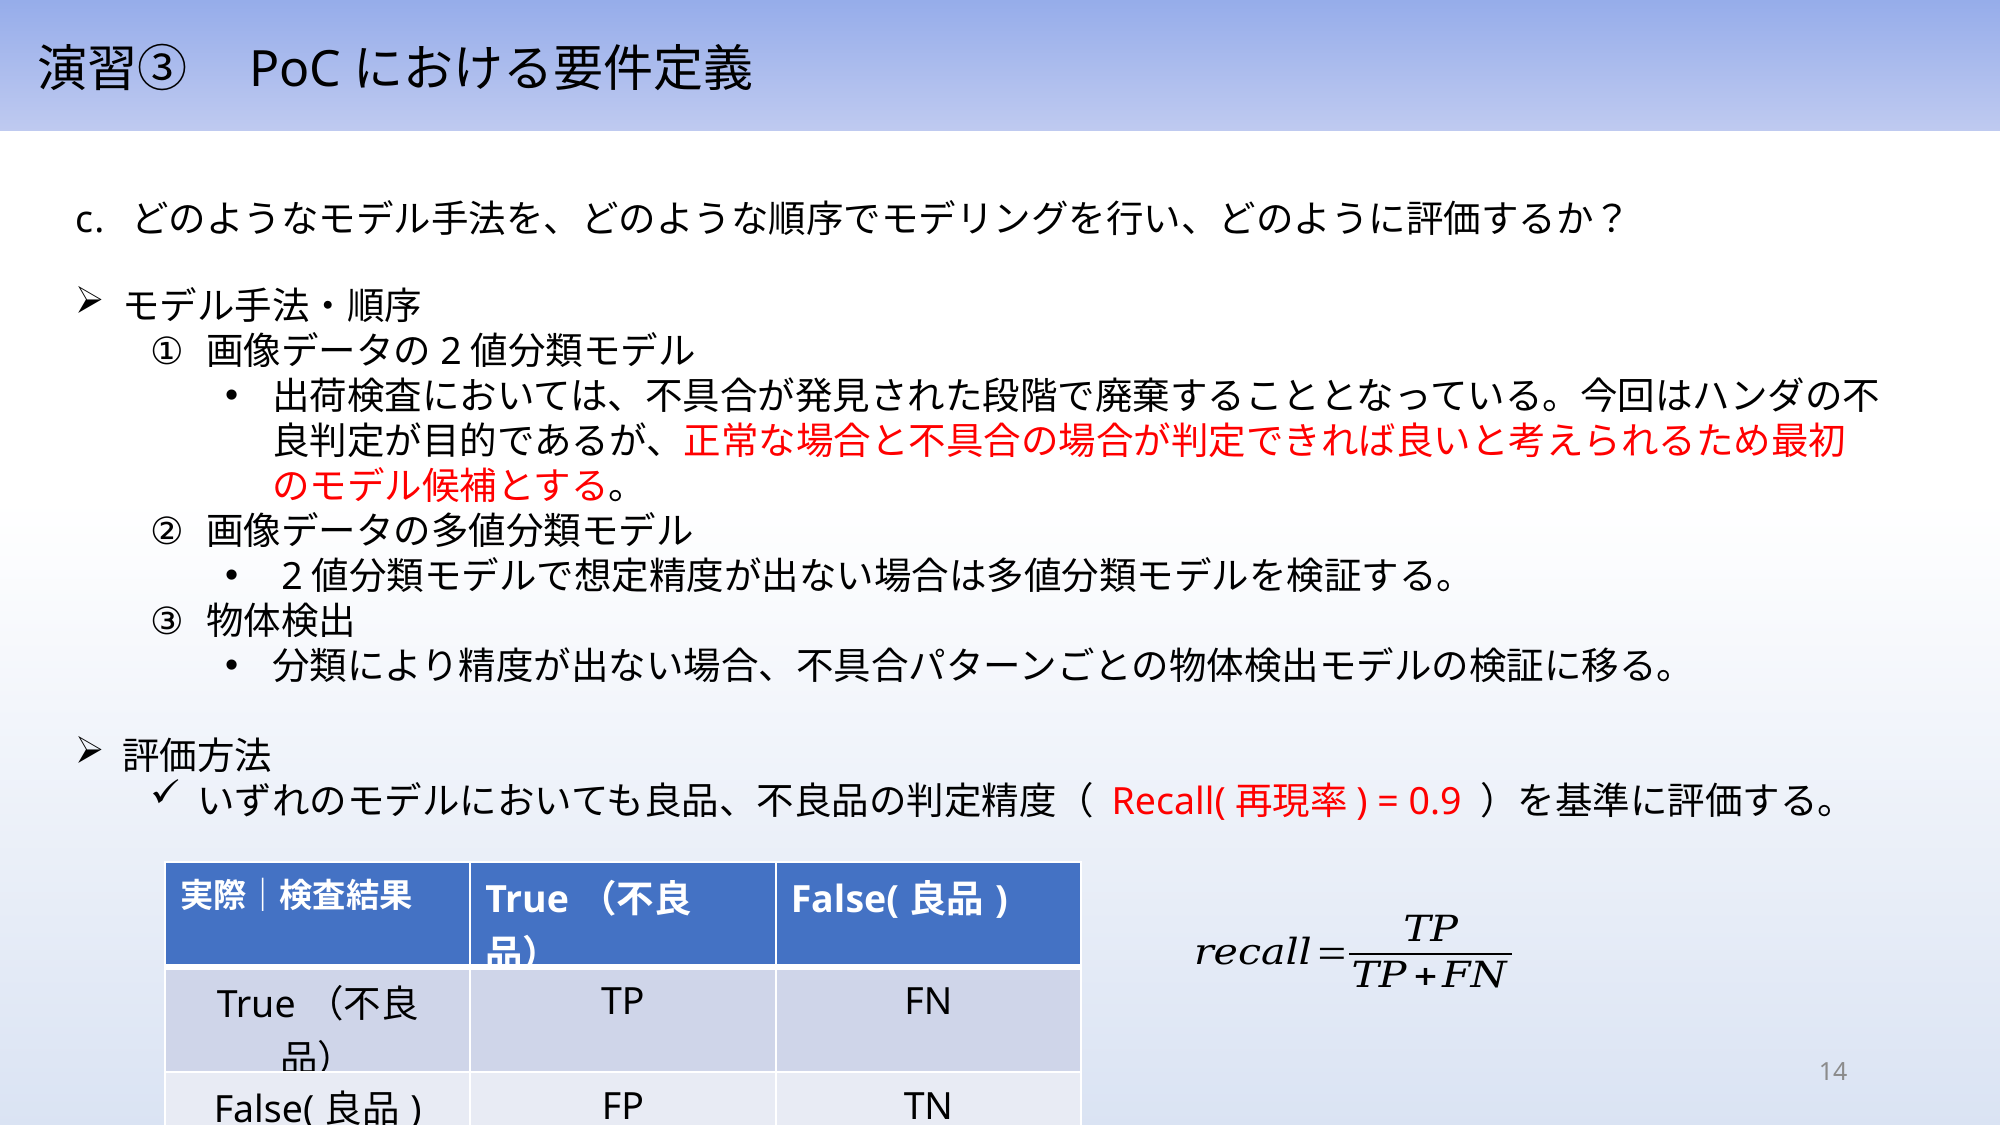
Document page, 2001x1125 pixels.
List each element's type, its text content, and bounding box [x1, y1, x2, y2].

text_box モデル手法・順序 画像データの2値分類モデル 出荷検査においては、不具合が発見された段階で廃棄することとなっている。今回はハンダの不良判定が目的であるが、正常な場合と不具合の場合が判定できれば良いと考えられるため最初のモデル候補とする。 画像データの多値分類モデル 2値分類モデルで想定精度が出ない場合は多値分類モデルを検証する。 物体検出 分類により精度が出ない場合、不具合パターンごとの物体検出モデルの検証に移る。 評価方法 いずれのモデルにおいても良品、不良品の判定精度（ Recall(再現率) = 0.9 ）を基準に評価する。 [60, 274, 1896, 920]
table_cell TP [471, 970, 775, 1071]
table_header False(良品) [777, 863, 1080, 964]
text_box 演習③ PoCにおける要件定義 [22, 28, 1332, 104]
table_header True（不良品） [471, 863, 775, 964]
table_cell FN [777, 970, 1080, 1071]
table_cell False(良品) [166, 1073, 469, 1125]
slide_number 14 [1412, 1042, 1863, 1103]
table_cell FP [471, 1073, 775, 1125]
table_cell True（不良品） [166, 970, 469, 1071]
table_header 実際｜検査結果 [166, 863, 469, 964]
table_cell TN [777, 1073, 1080, 1125]
text_box どのようなモデル手法を、どのような順序でモデリングを行い、どのように評価するか？ [60, 187, 1940, 248]
